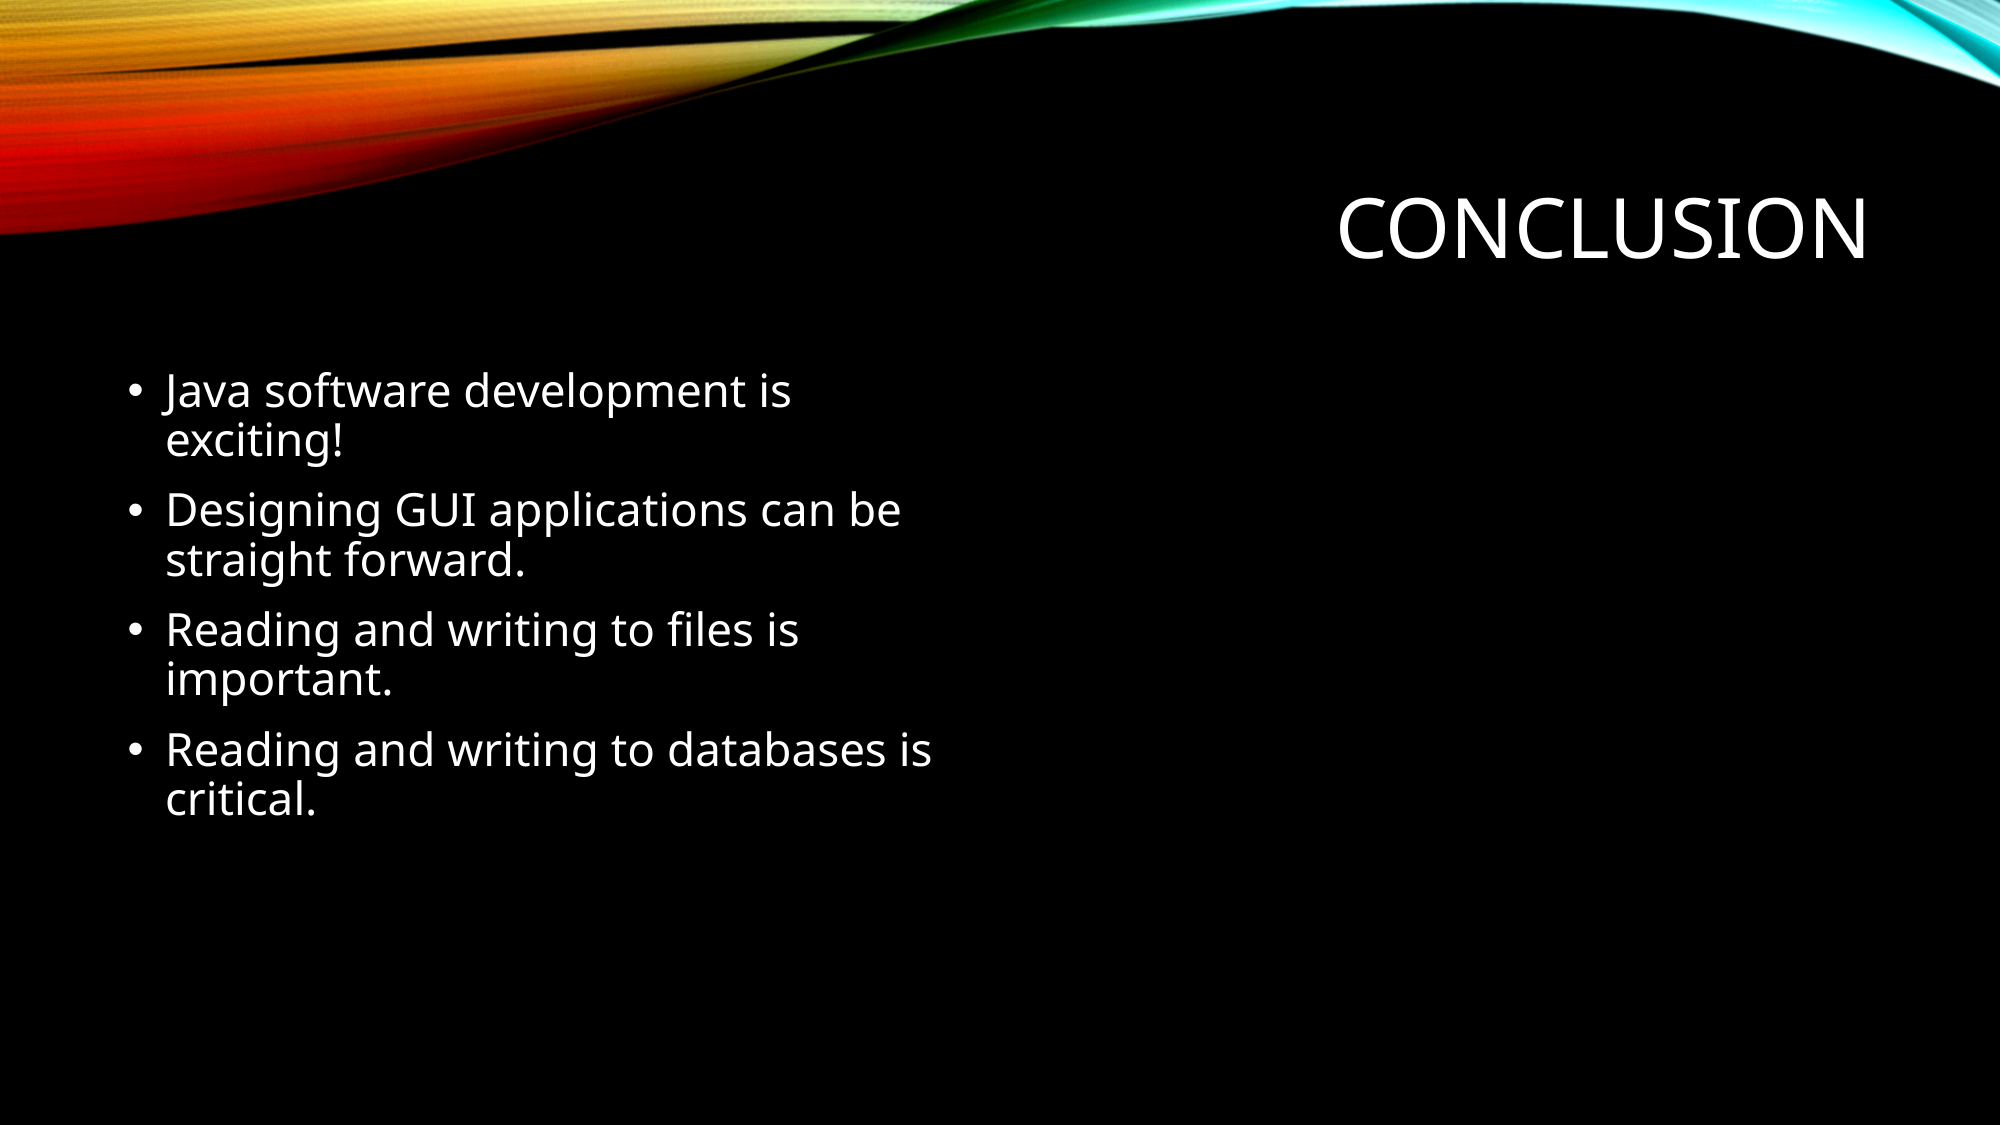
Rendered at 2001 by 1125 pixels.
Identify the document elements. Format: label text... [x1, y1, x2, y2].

list Java software development is exciting! Designing GUI applications can be straight forward. Reading and writing to files is important. Reading and writing to databases is critical. [112, 360, 988, 1021]
title conclusion [474, 125, 1888, 338]
picture [0, 0, 2000, 237]
